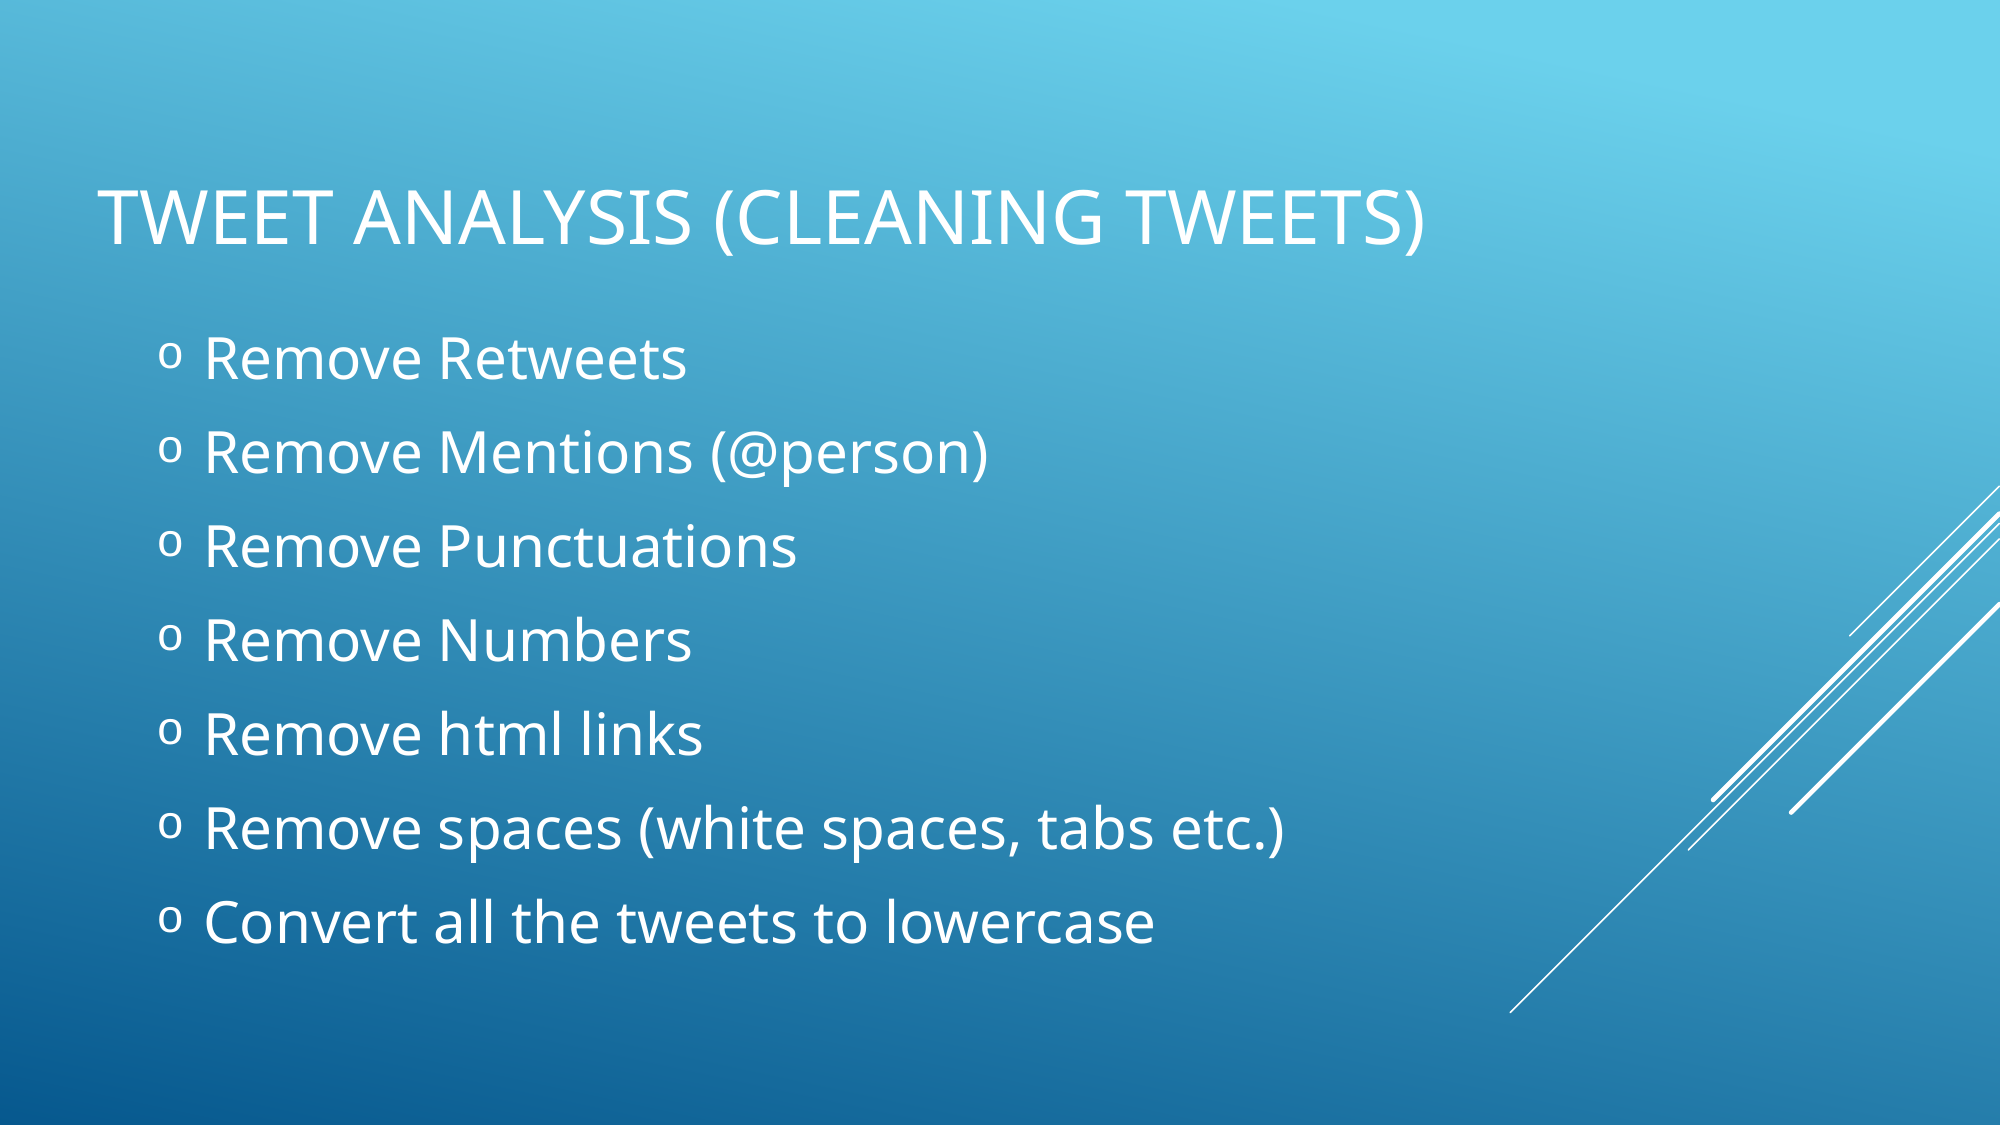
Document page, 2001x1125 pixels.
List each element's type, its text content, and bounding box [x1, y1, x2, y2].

title TWEET ANALYSIS (Cleaning Tweets) [82, 90, 1808, 338]
list Remove Retweets Remove Mentions (@person) Remove Punctuations Remove Numbers Remove html links Remove spaces (white spaces, tabs etc.) Convert all the tweets to lowercase [141, 287, 1749, 989]
